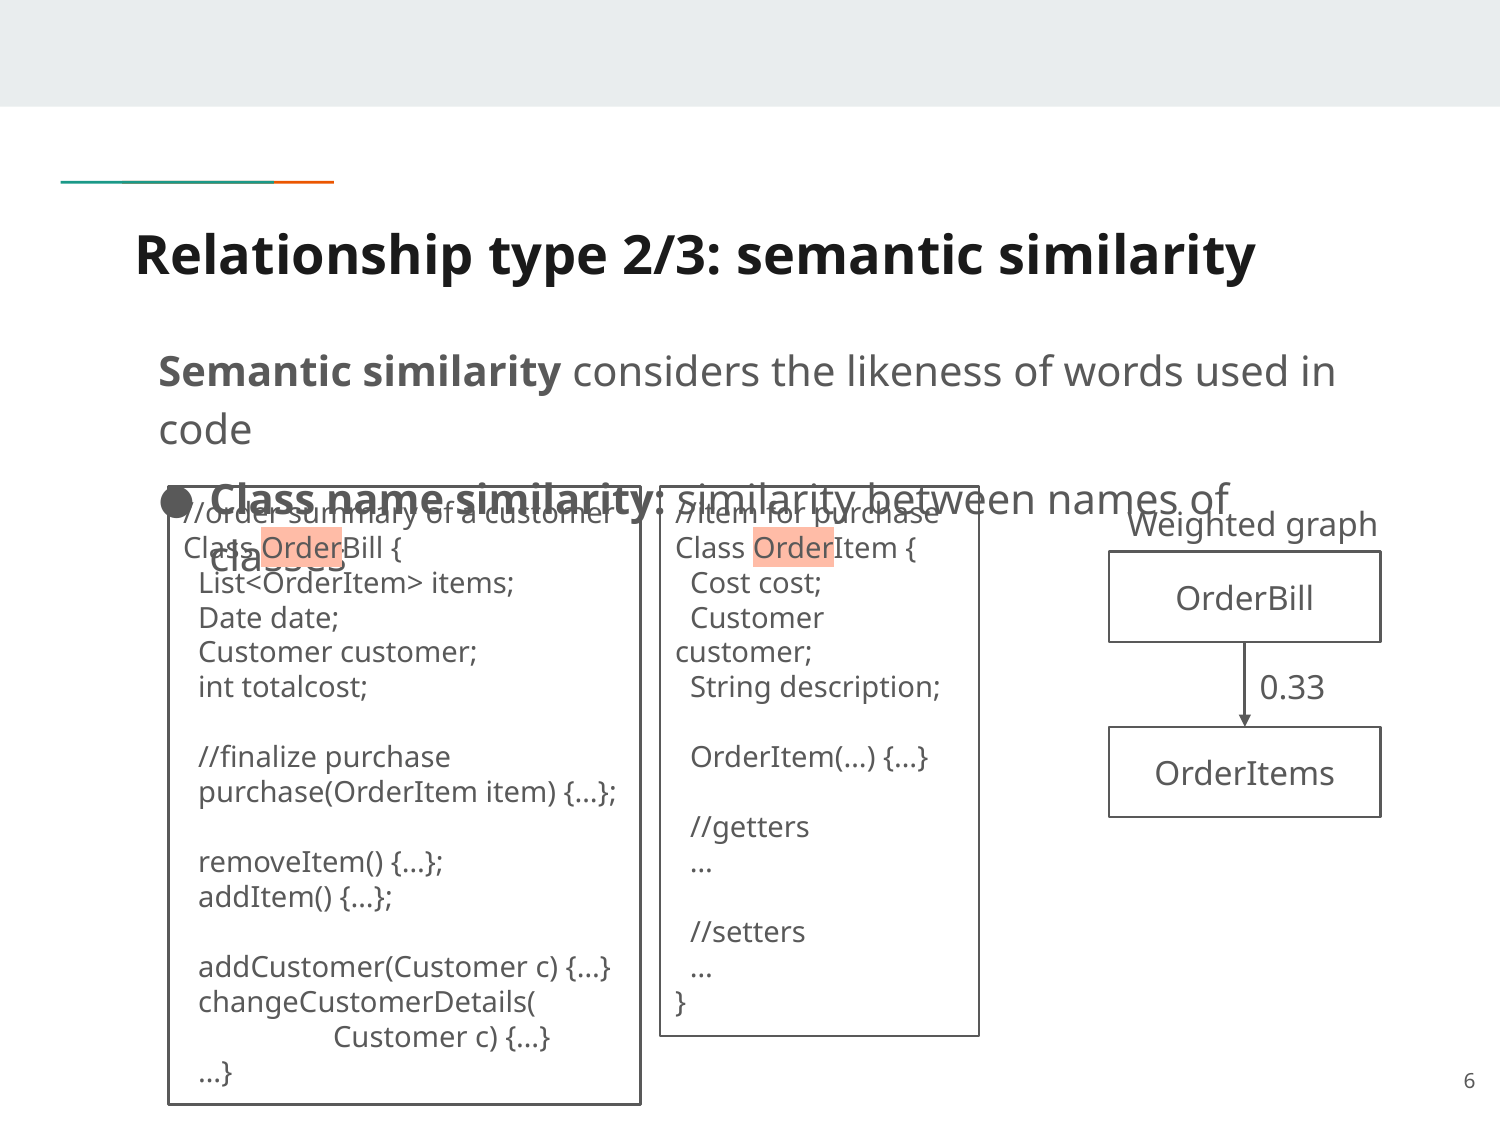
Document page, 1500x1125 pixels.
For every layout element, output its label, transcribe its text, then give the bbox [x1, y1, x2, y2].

text_box OrderItems [1107, 725, 1383, 819]
title Relationship type 2/3: semantic similarity [119, 205, 1382, 323]
text_box Weighted graph [1015, 496, 1491, 551]
slide_number 6 [1400, 1038, 1491, 1125]
text_box 0.33 [1250, 659, 1381, 714]
text_box OrderBill [1107, 551, 1383, 644]
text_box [168, 486, 980, 1105]
list Semantic similarity considers the likeness of words used in code Class name similarity: similarity between names of classes [119, 322, 1381, 818]
